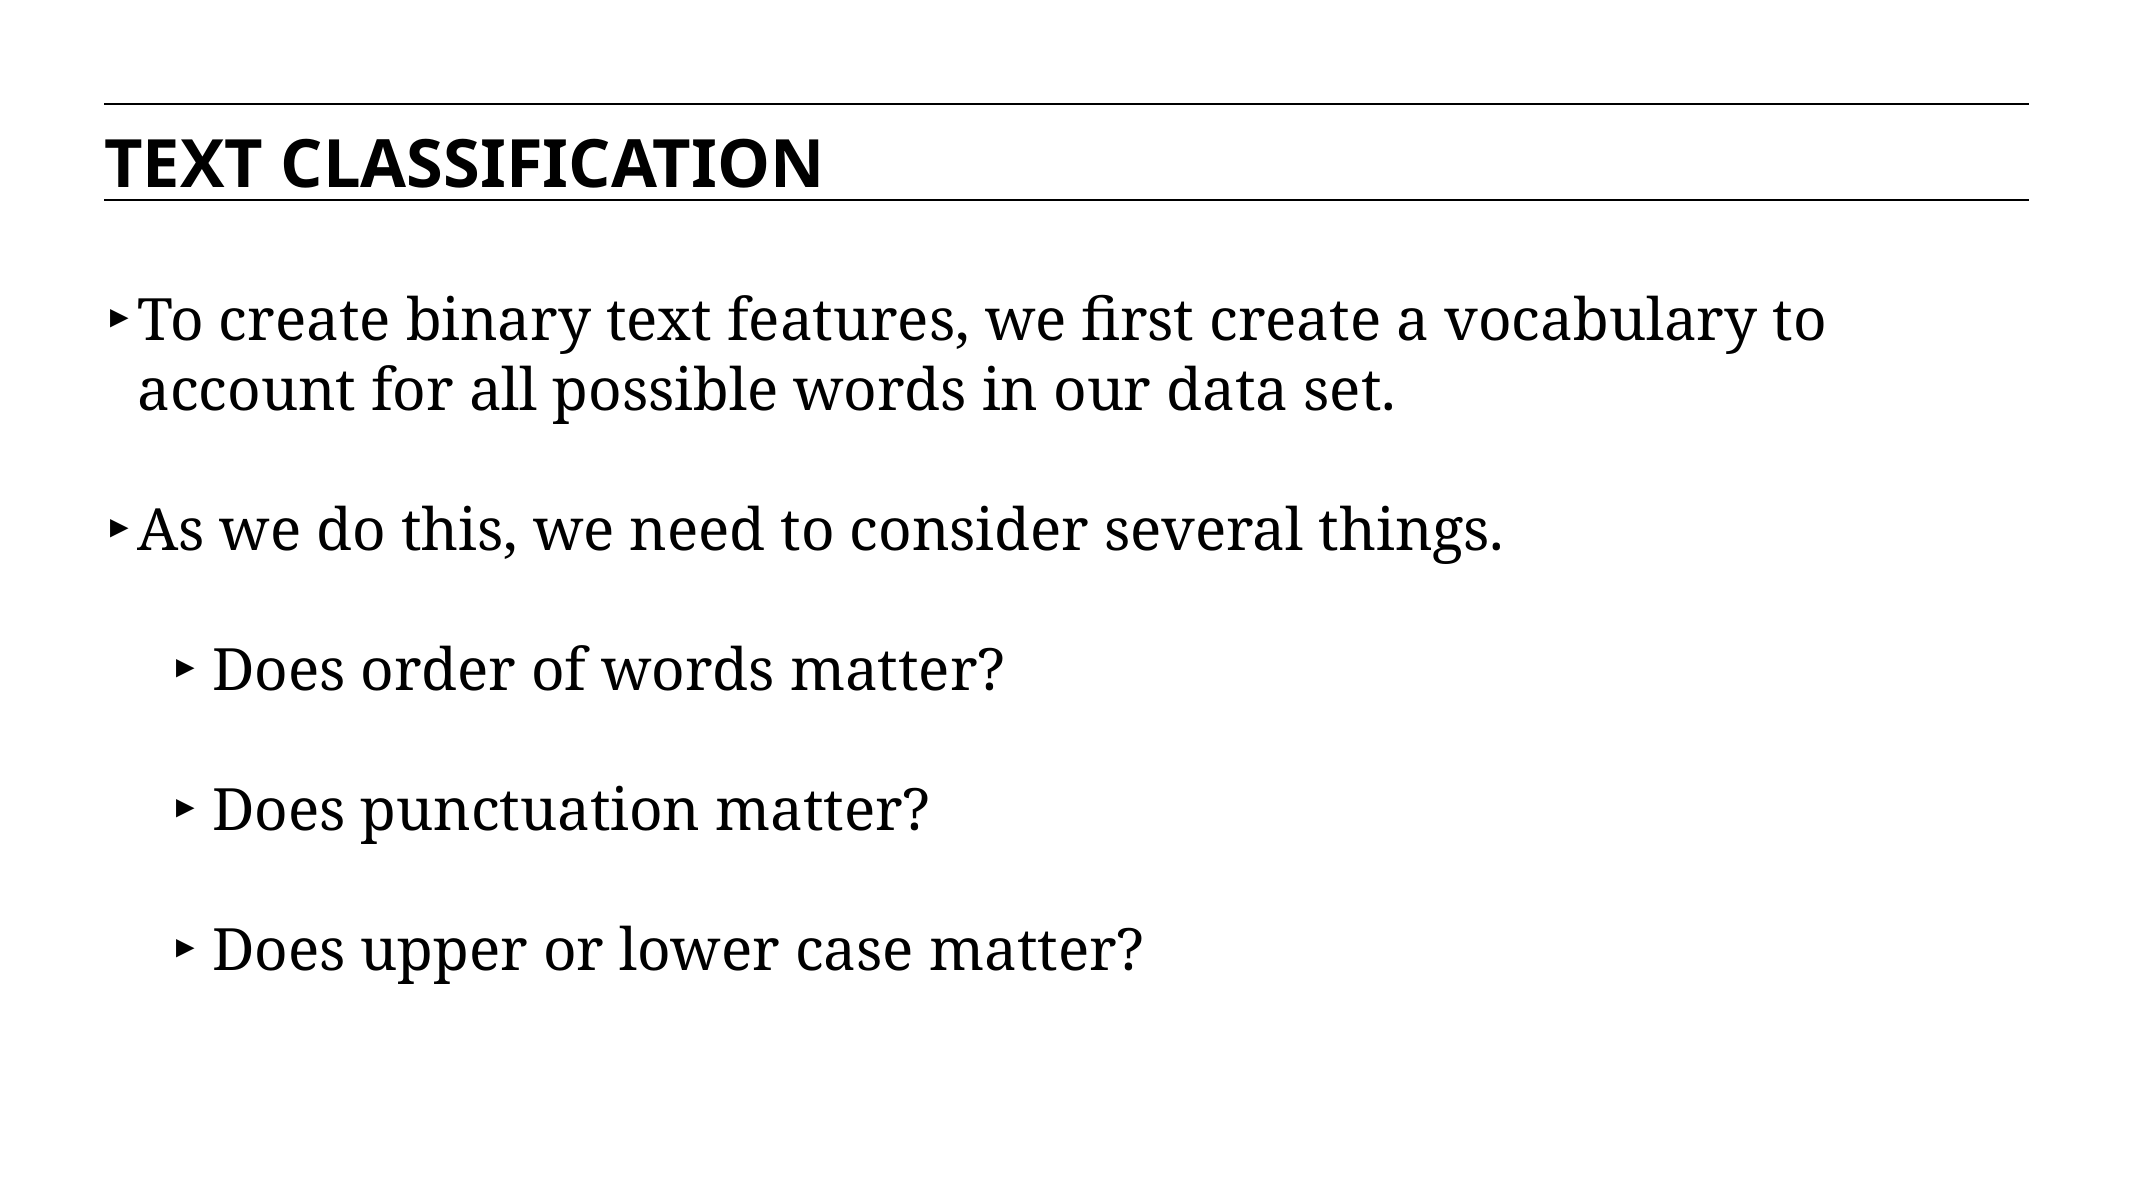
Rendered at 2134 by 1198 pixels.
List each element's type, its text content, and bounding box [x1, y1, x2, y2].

list To create binary text features, we first create a vocabulary to account for all possible words in our data set. As we do this, we need to consider several things. Does order of words matter? Does punctuation matter? Does upper or lower case matter? [104, 212, 2030, 837]
text_box TEXT CLASSIFICATION [104, 120, 2030, 192]
